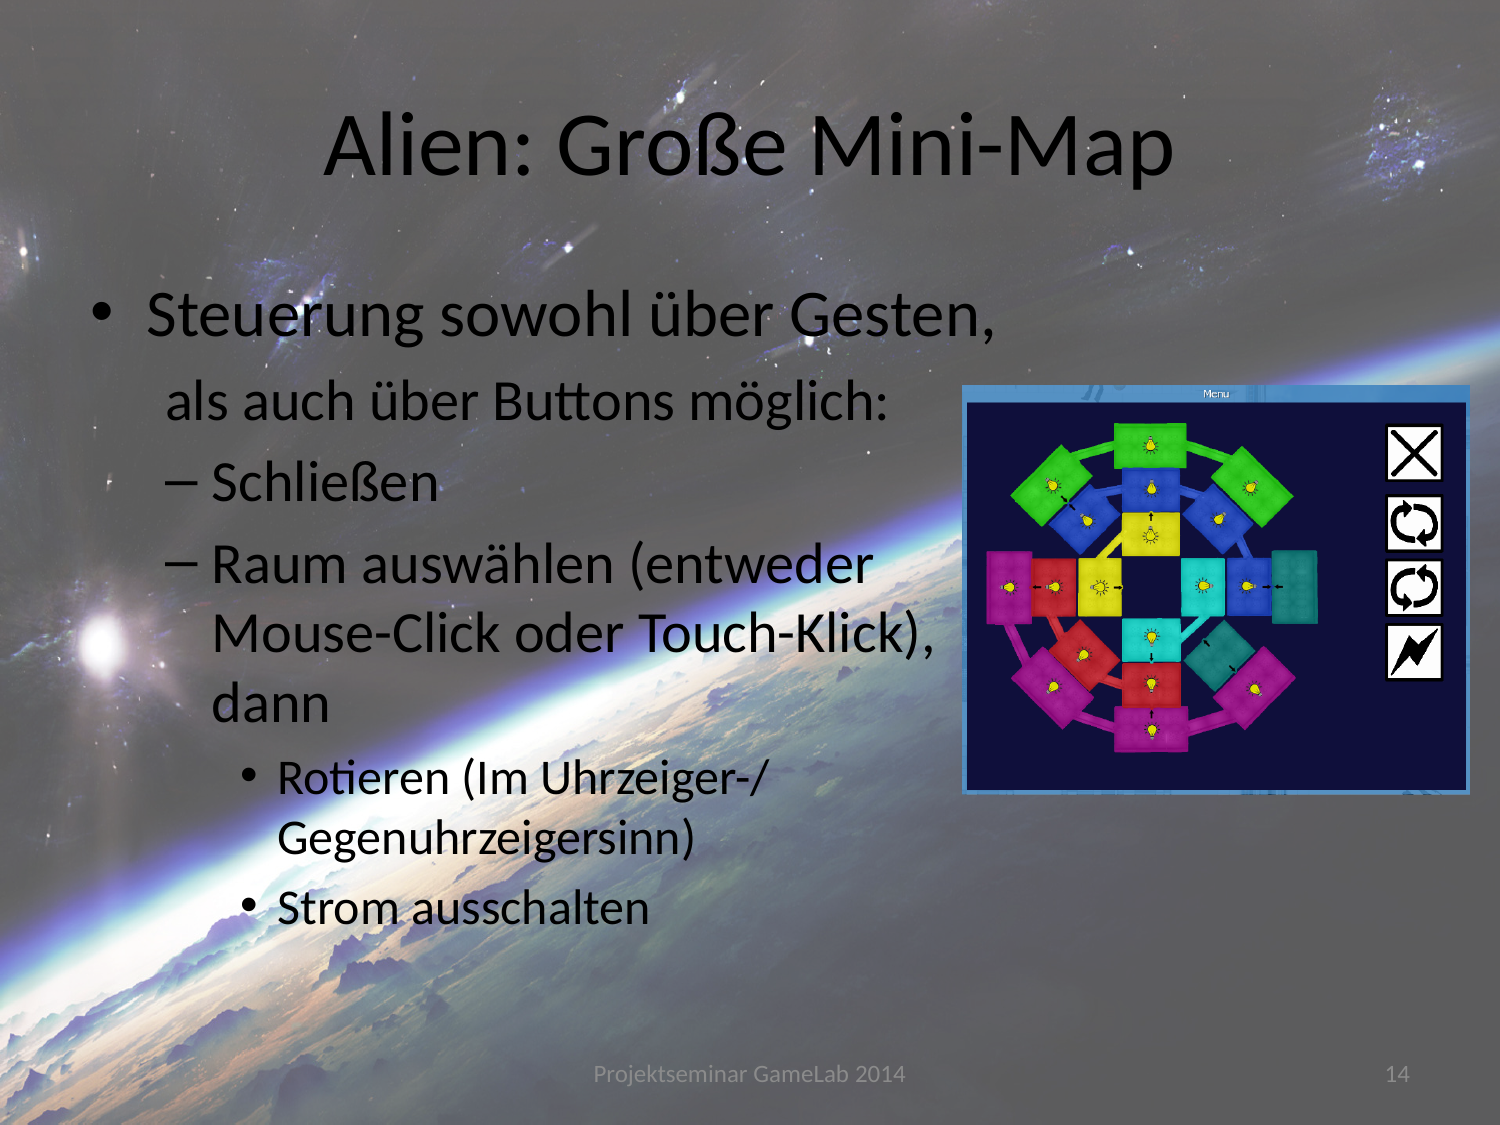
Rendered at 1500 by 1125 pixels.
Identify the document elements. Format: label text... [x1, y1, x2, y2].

picture [962, 385, 1470, 796]
title Alien: Große Mini-Map [75, 45, 1425, 233]
list Steuerung sowohl über Gesten, als auch über Buttons möglich: Schließen Raum auswählen (entweder Mouse-Click oder Touch-Klick), dann Rotieren (Im Uhrzeiger-/ Gegenuhrzeigersinn) Strom ausschalten [75, 262, 1022, 1005]
footer Projektseminar GameLab 2014 [512, 1042, 988, 1103]
slide_number 14 [1074, 1042, 1425, 1103]
